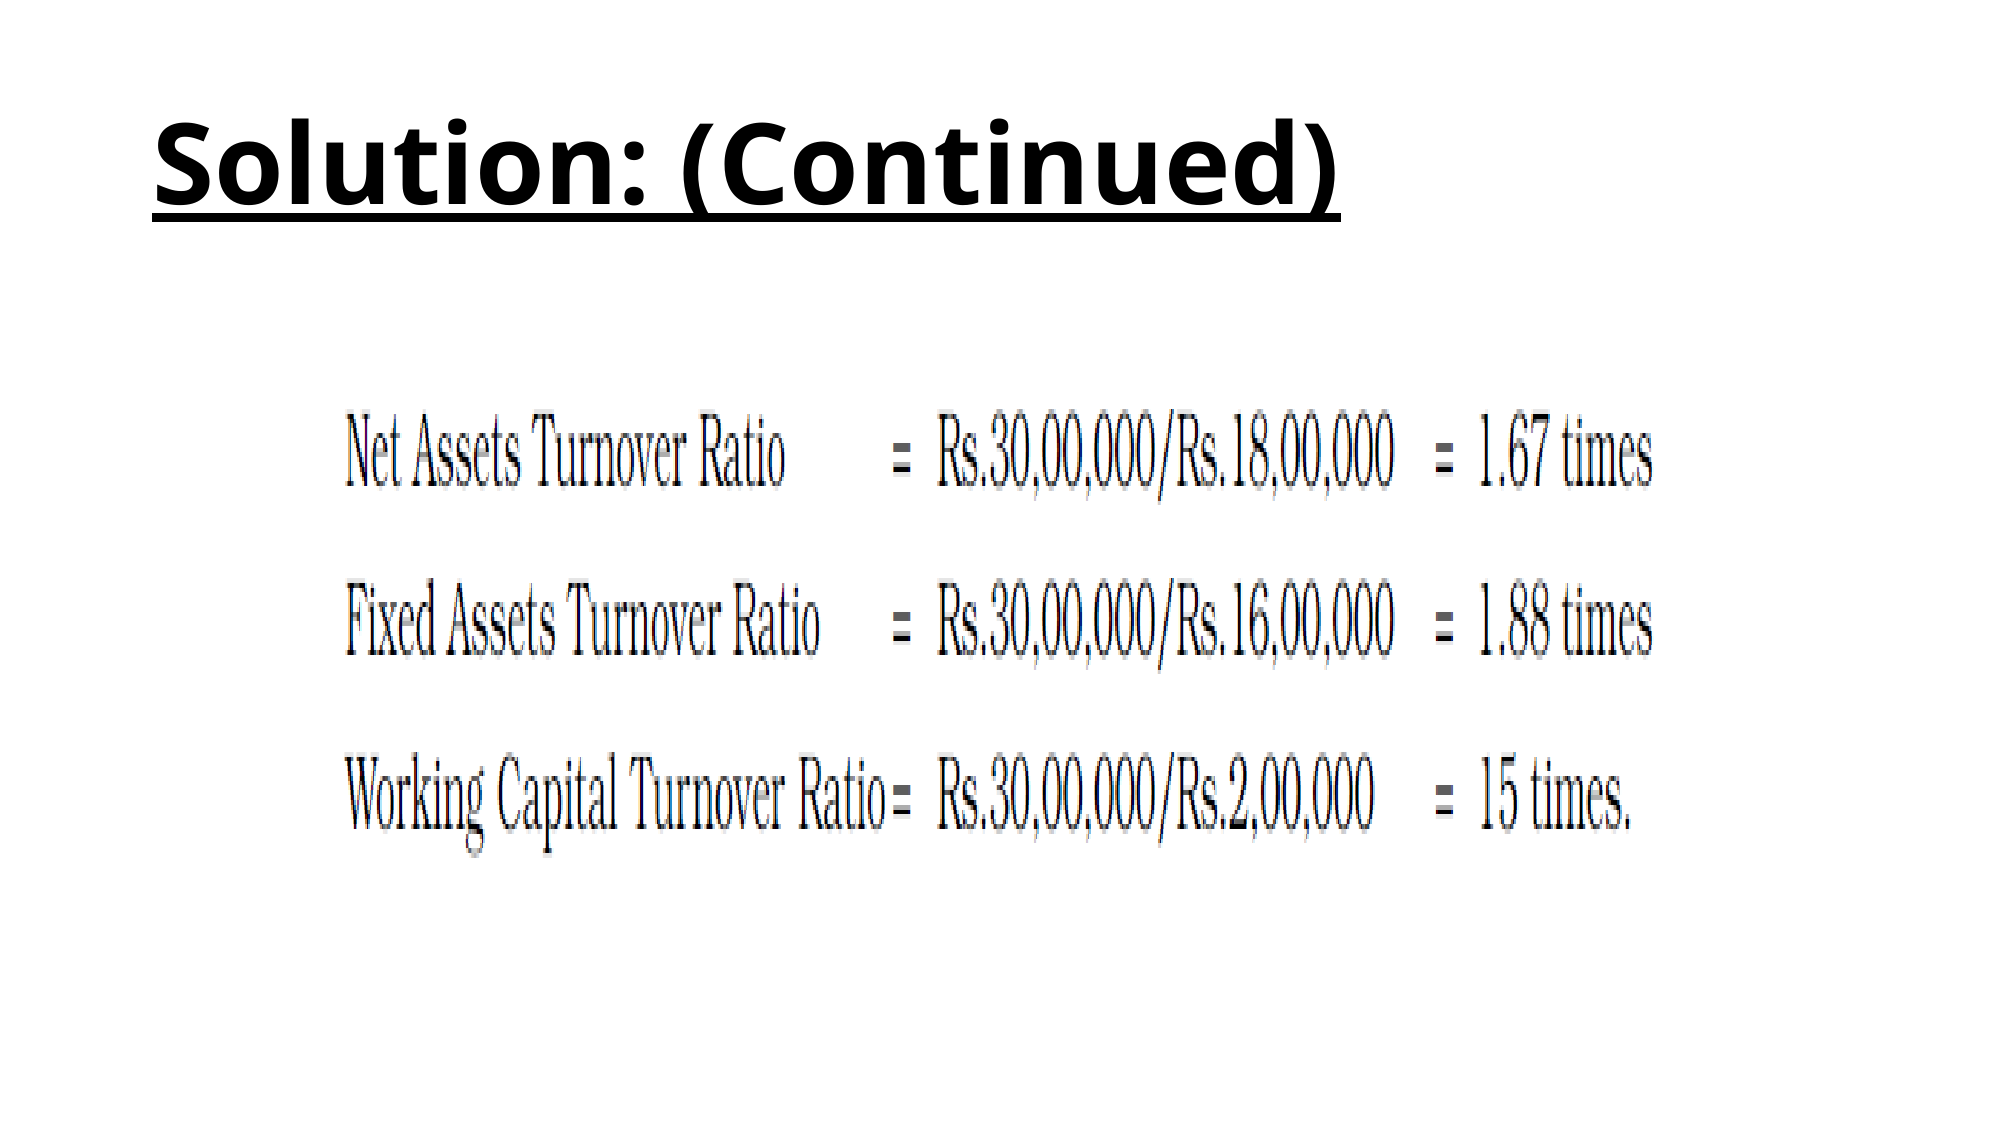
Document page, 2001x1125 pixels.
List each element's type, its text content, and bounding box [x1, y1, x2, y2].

title Solution: (Continued) [137, 59, 1863, 278]
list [252, 337, 1745, 897]
